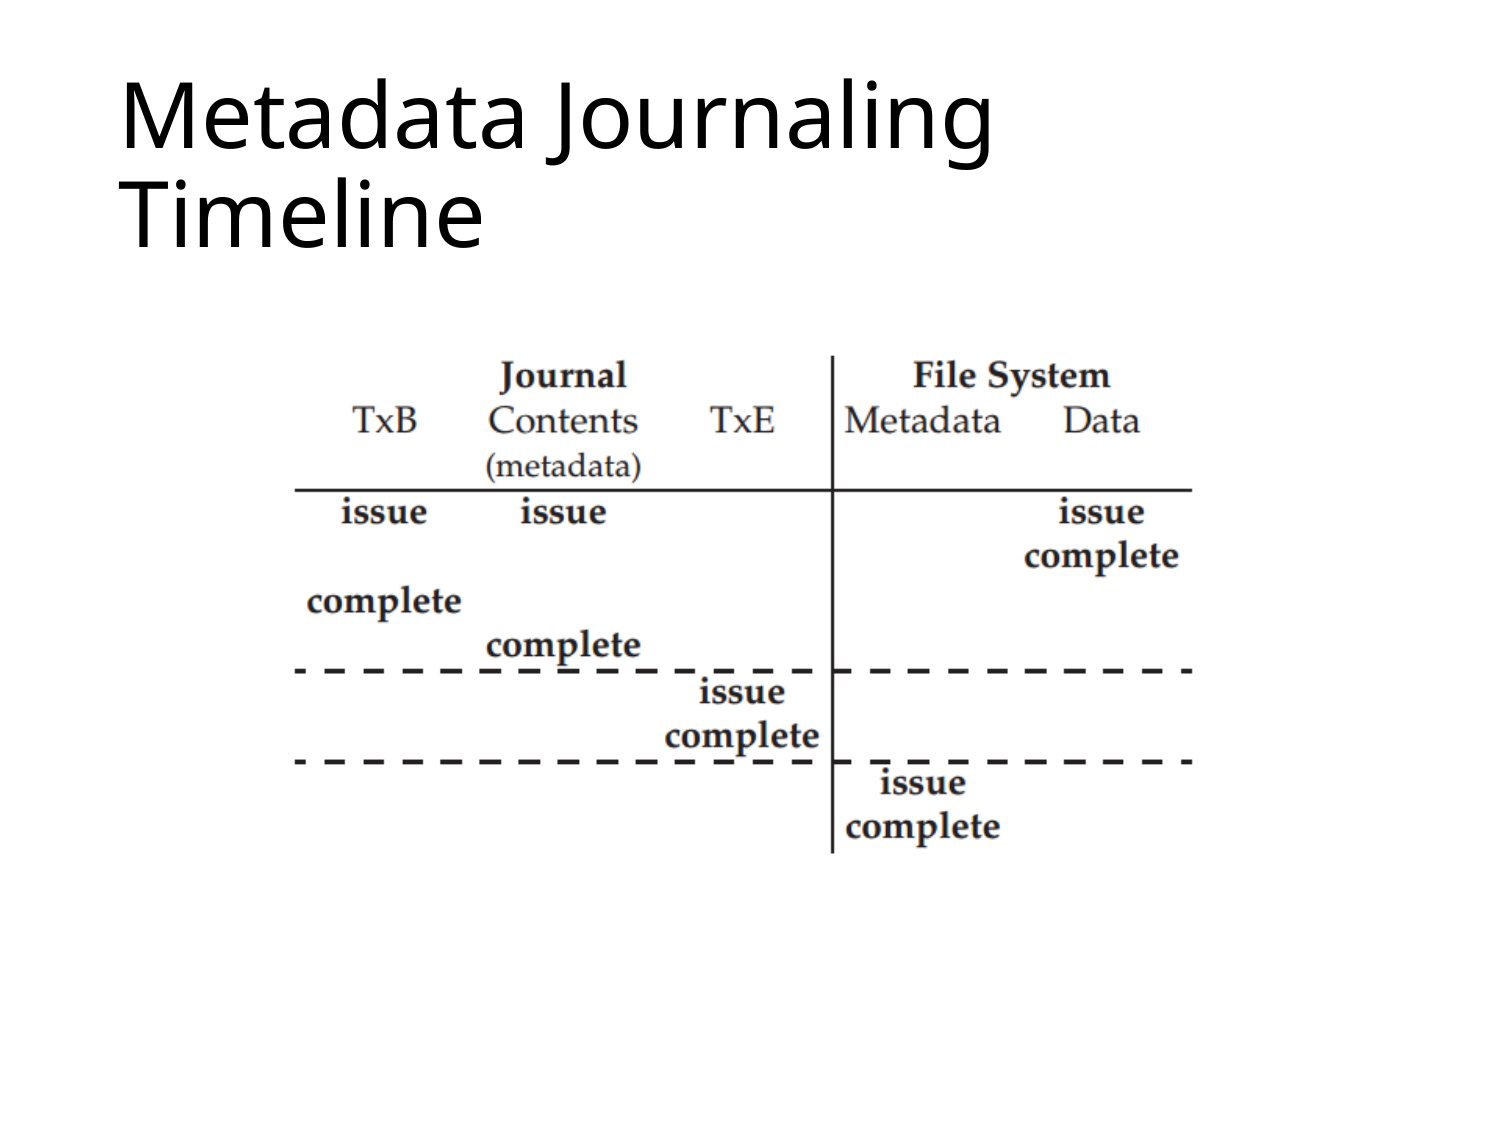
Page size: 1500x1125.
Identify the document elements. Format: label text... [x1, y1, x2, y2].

title Metadata Journaling Timeline [103, 59, 1397, 278]
picture [242, 331, 1258, 871]
